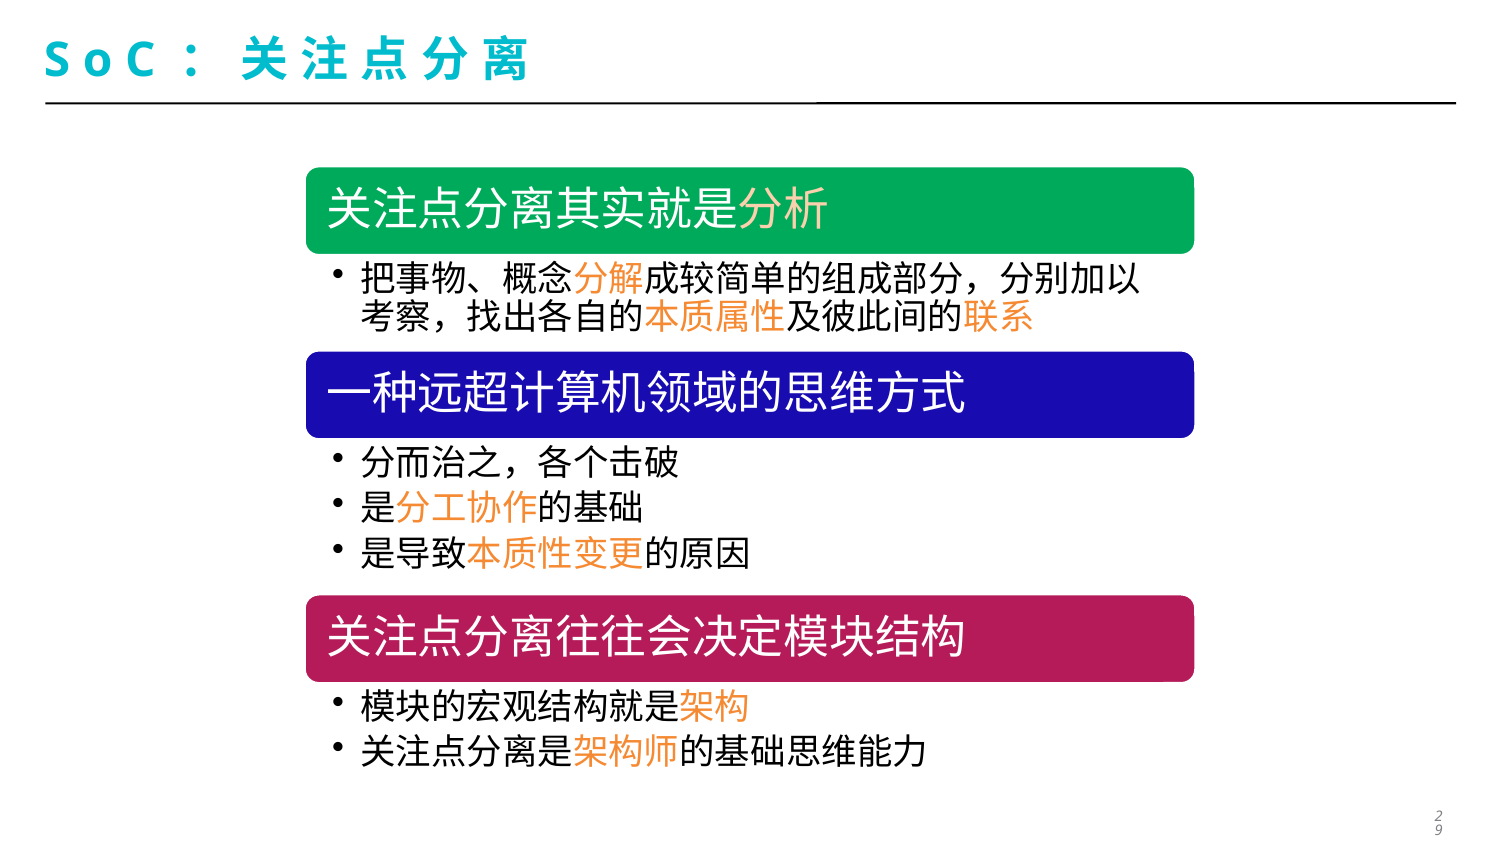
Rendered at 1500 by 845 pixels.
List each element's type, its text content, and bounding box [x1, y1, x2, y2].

title SoC：关注点分离 [43, 26, 1457, 89]
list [303, 150, 1197, 802]
slide_number 29 [1425, 801, 1457, 827]
